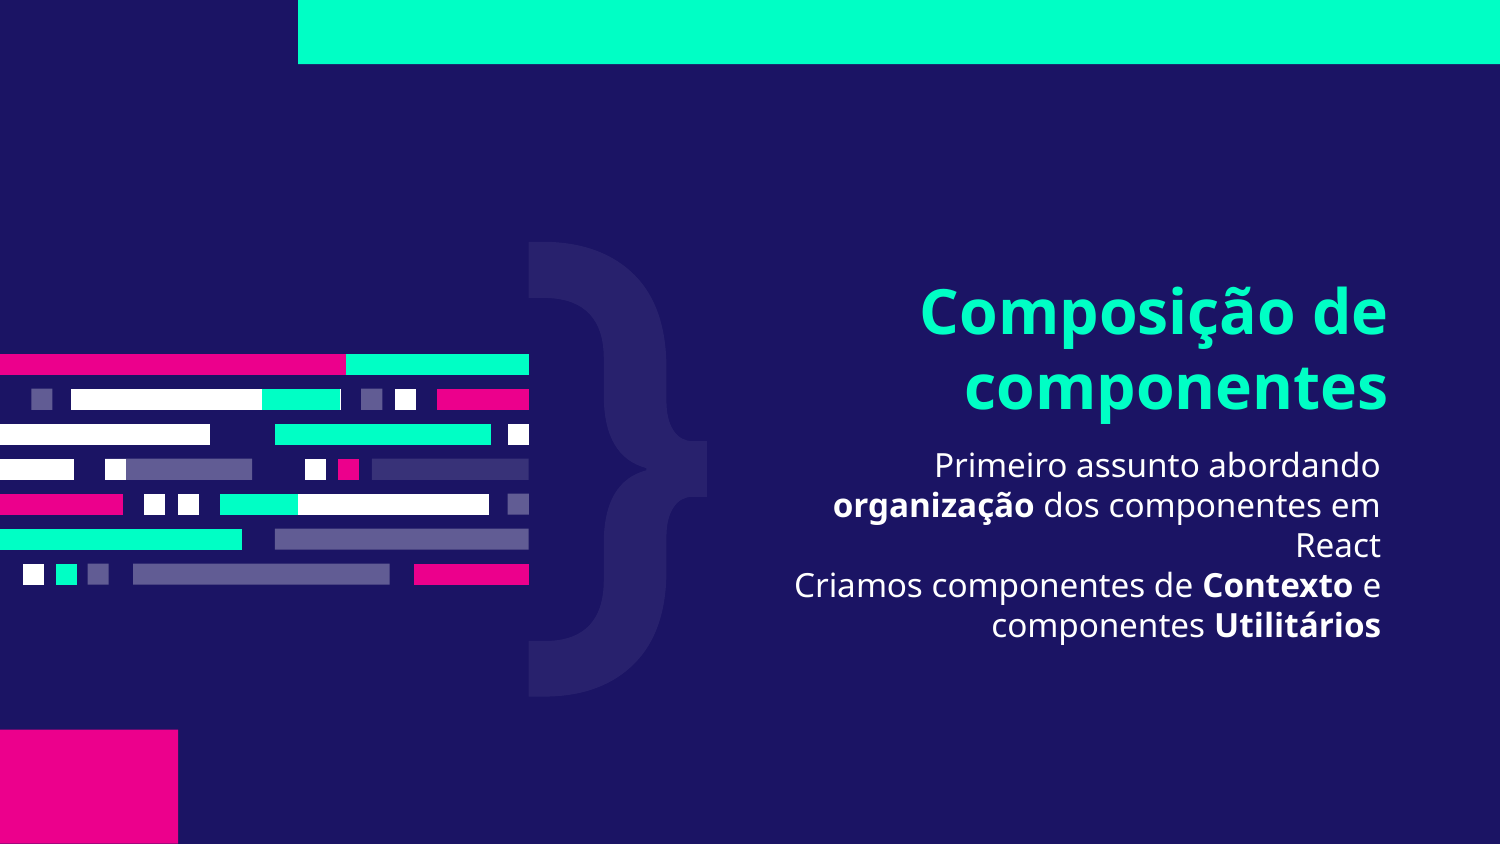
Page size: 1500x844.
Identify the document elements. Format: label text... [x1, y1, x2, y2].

list Primeiro assunto abordando organização dos componentes em React Criamos componentes de Contexto e componentes Utilitários [751, 429, 1397, 779]
title Composição de componentes [630, 257, 1405, 368]
